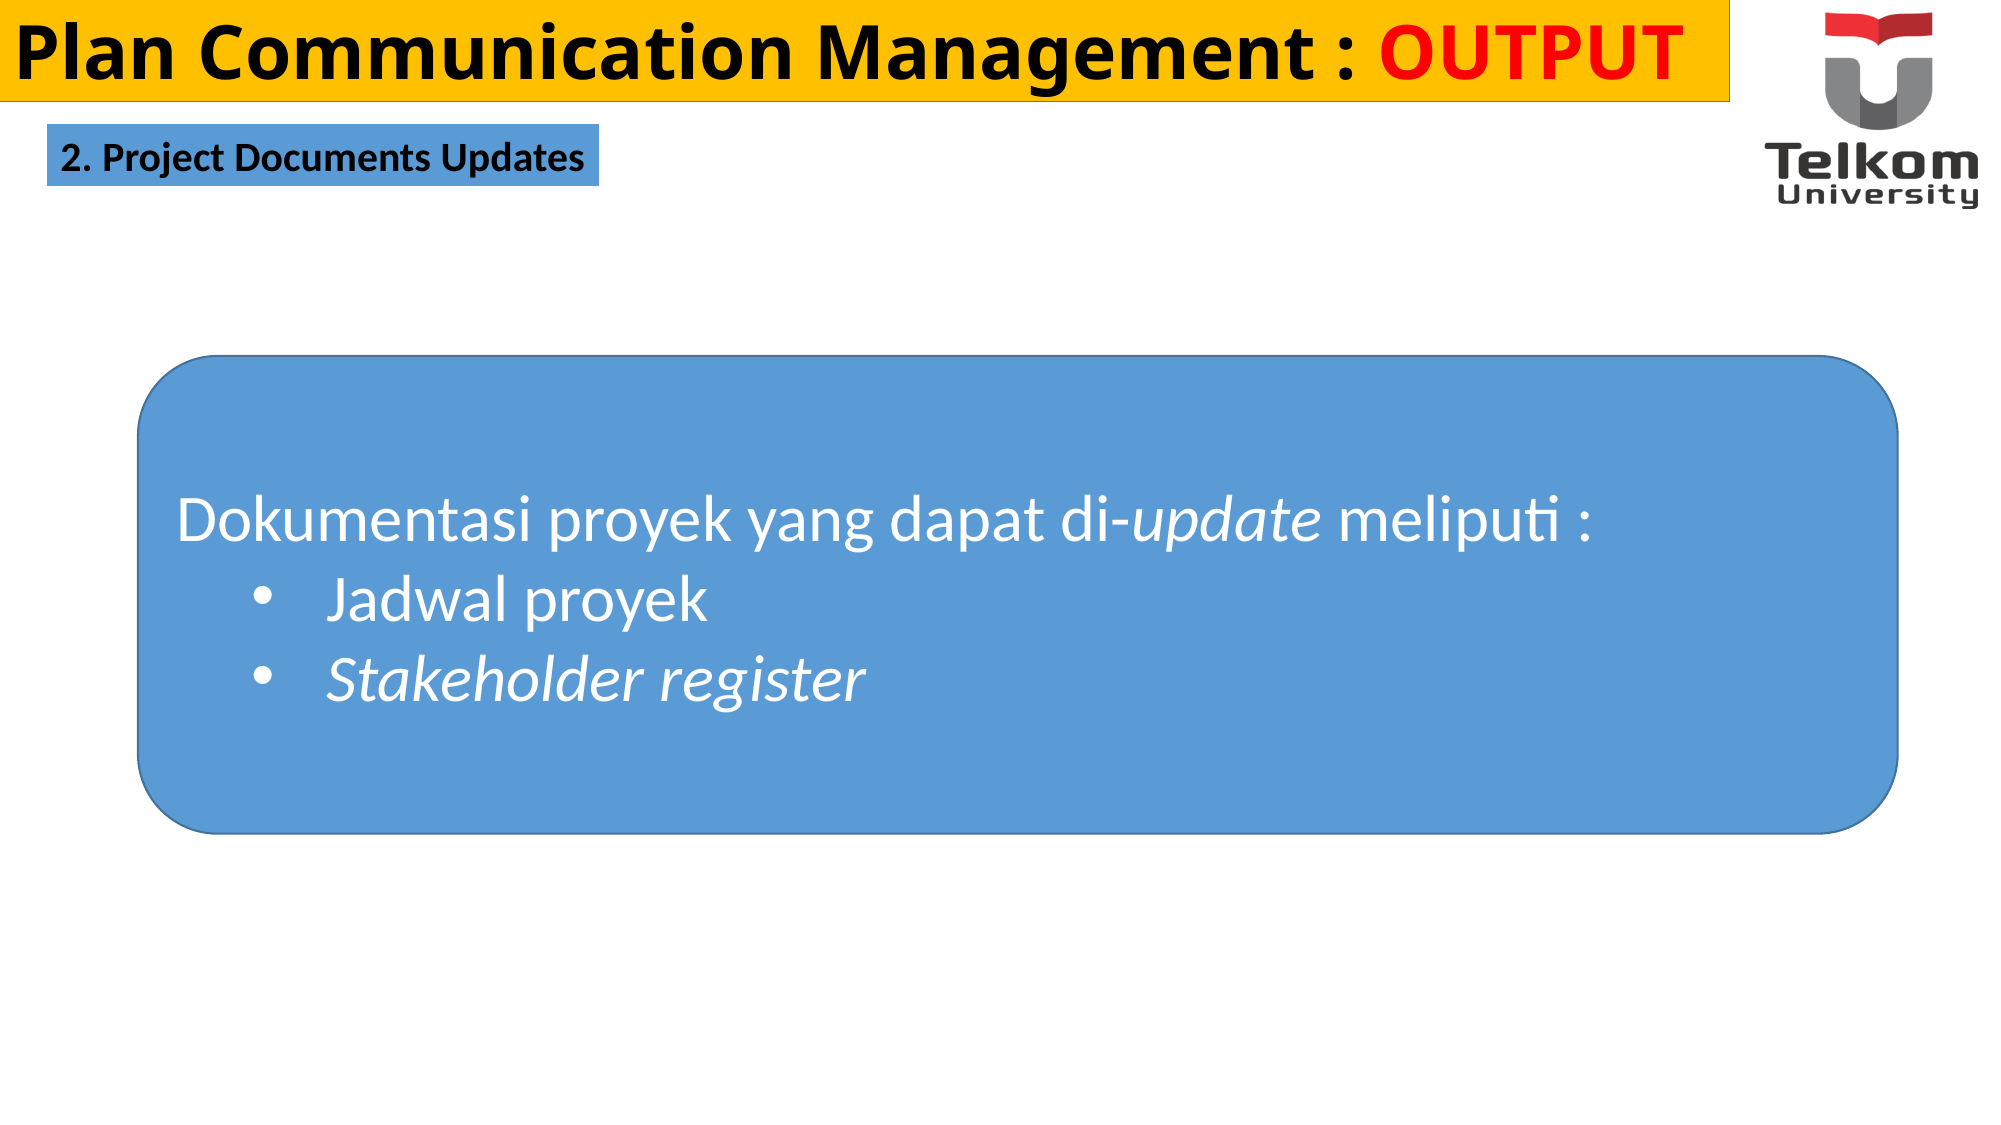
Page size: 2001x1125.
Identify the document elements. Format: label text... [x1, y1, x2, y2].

picture [1764, 12, 1978, 209]
text_box 2. Project Documents Updates [44, 121, 602, 189]
text_box Plan Communication Management : OUTPUT [0, 0, 1730, 102]
text_box Dokumentasi proyek yang dapat di-update meliputi : Jadwal proyek Stakeholder register [136, 354, 1899, 835]
